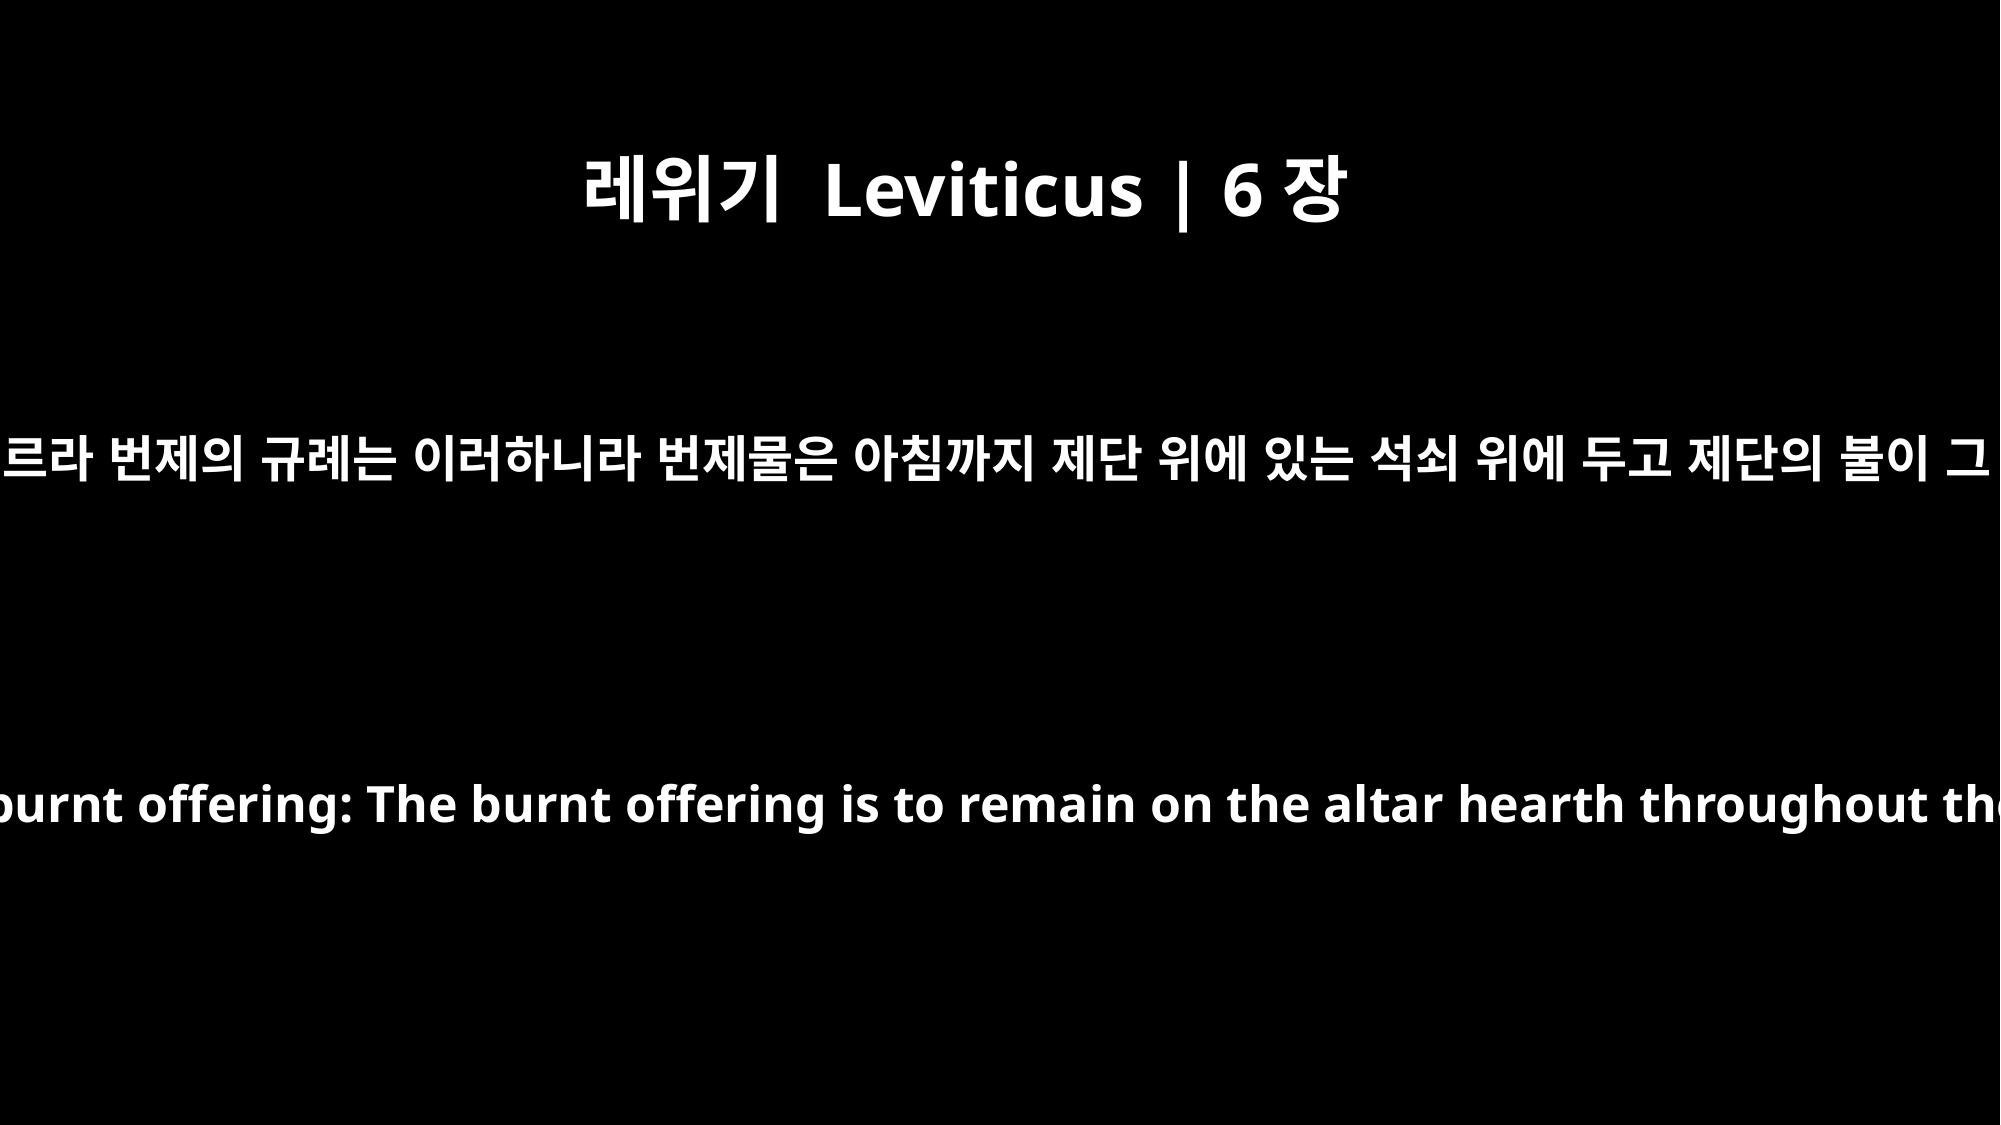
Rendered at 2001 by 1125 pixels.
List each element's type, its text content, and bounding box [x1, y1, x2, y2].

text_box 9 아론과 그의 자손에게 명령하여 이르라 번제의 규례는 이러하니라 번제물은 아침까지 제단 위에 있는 석쇠 위에 두고 제단의 불이 그 위에서 꺼지지 않게 할 것이요 [0, 359, 2000, 495]
text_box 레위기 Leviticus | 6장 [567, 136, 1365, 239]
text_box "Give Aaron and his sons this command: `These are the regulations for the burnt offering: The burnt offering is to remain on the altar hearth throughout the night, till morning, and the fire must be kept burning on the altar. [0, 764, 2000, 840]
